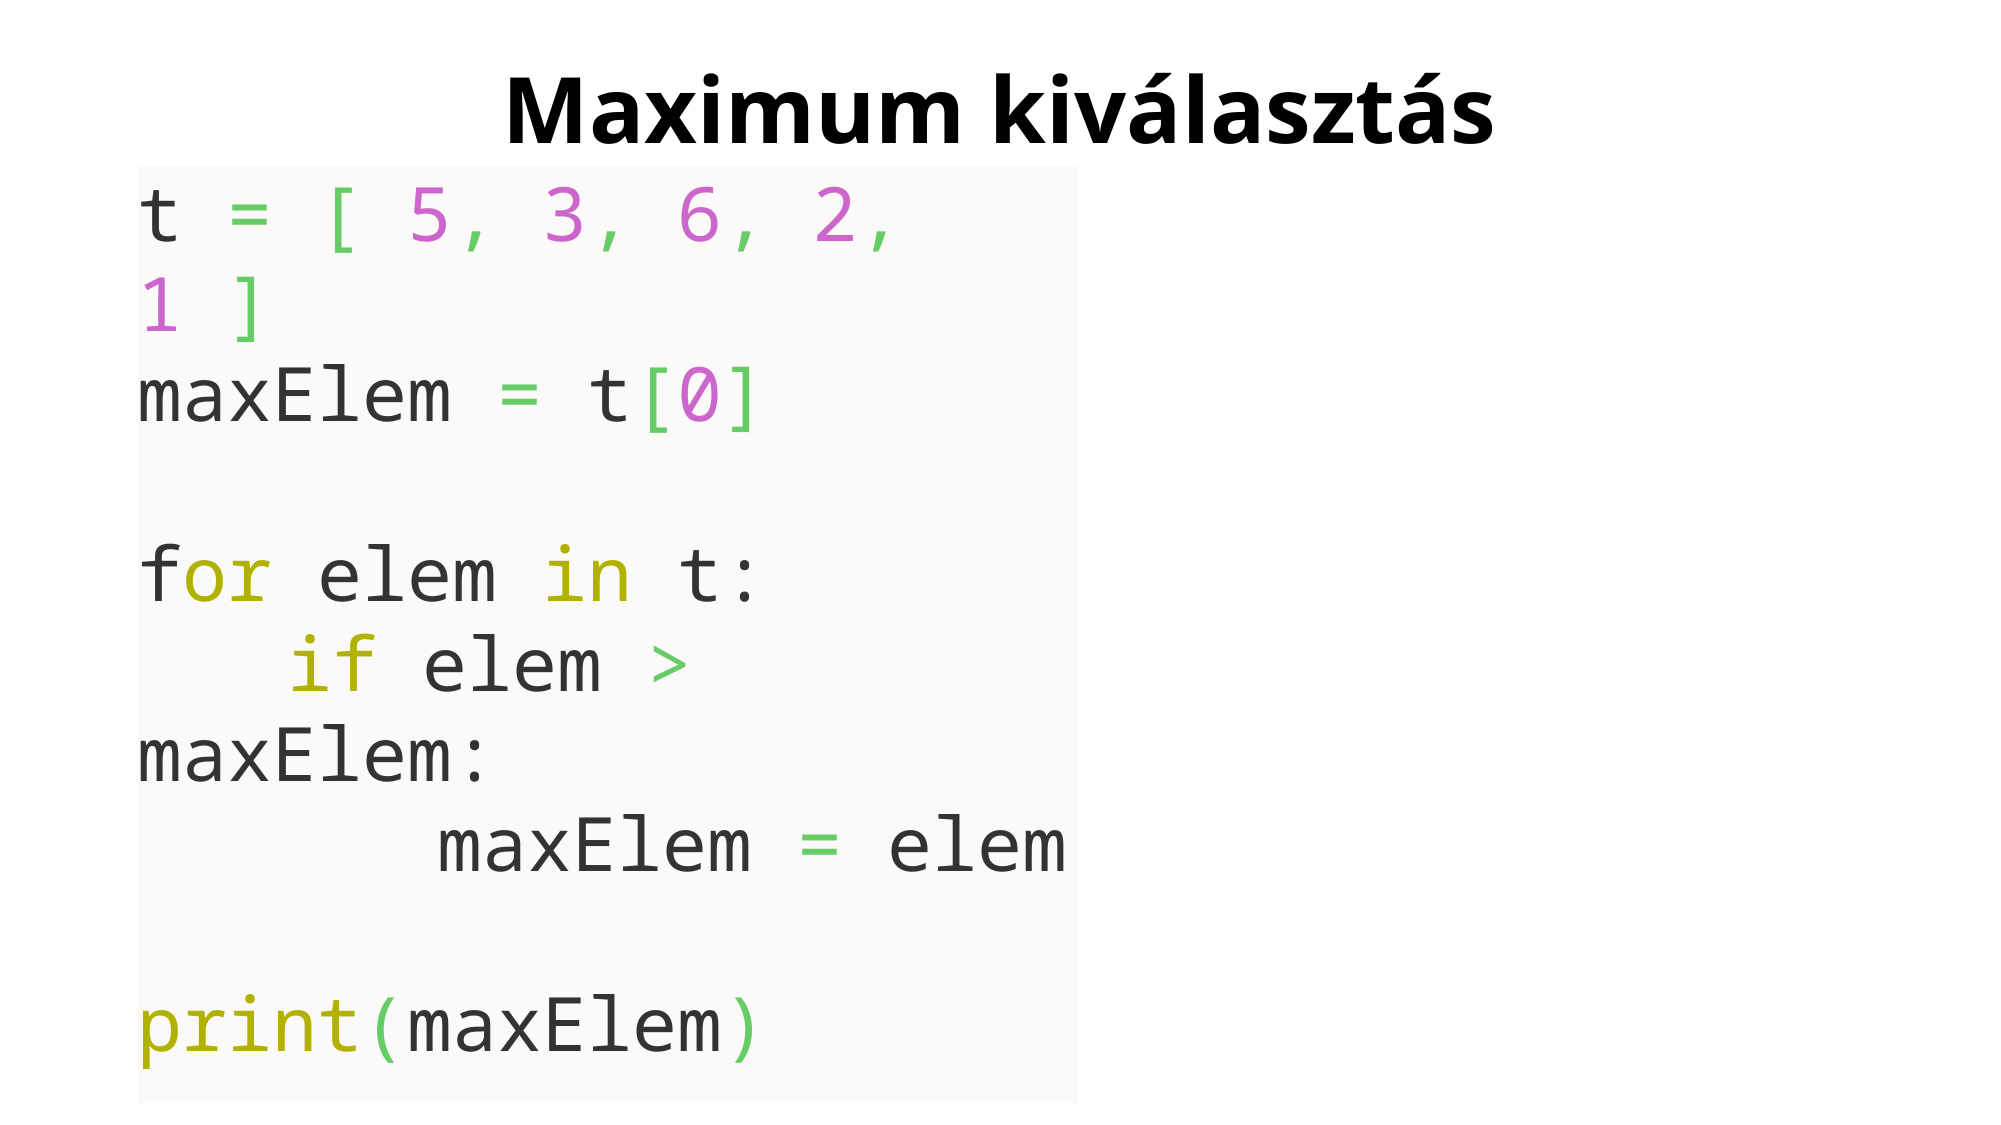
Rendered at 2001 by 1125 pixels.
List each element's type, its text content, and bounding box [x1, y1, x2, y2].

list t = [ 5, 3, 6, 2, 1 ] maxElem = t[0] for elem in t: if elem > maxElem: maxElem = elem print(maxElem) [137, 166, 1079, 1103]
title Maximum kiválasztás [137, 59, 1863, 278]
